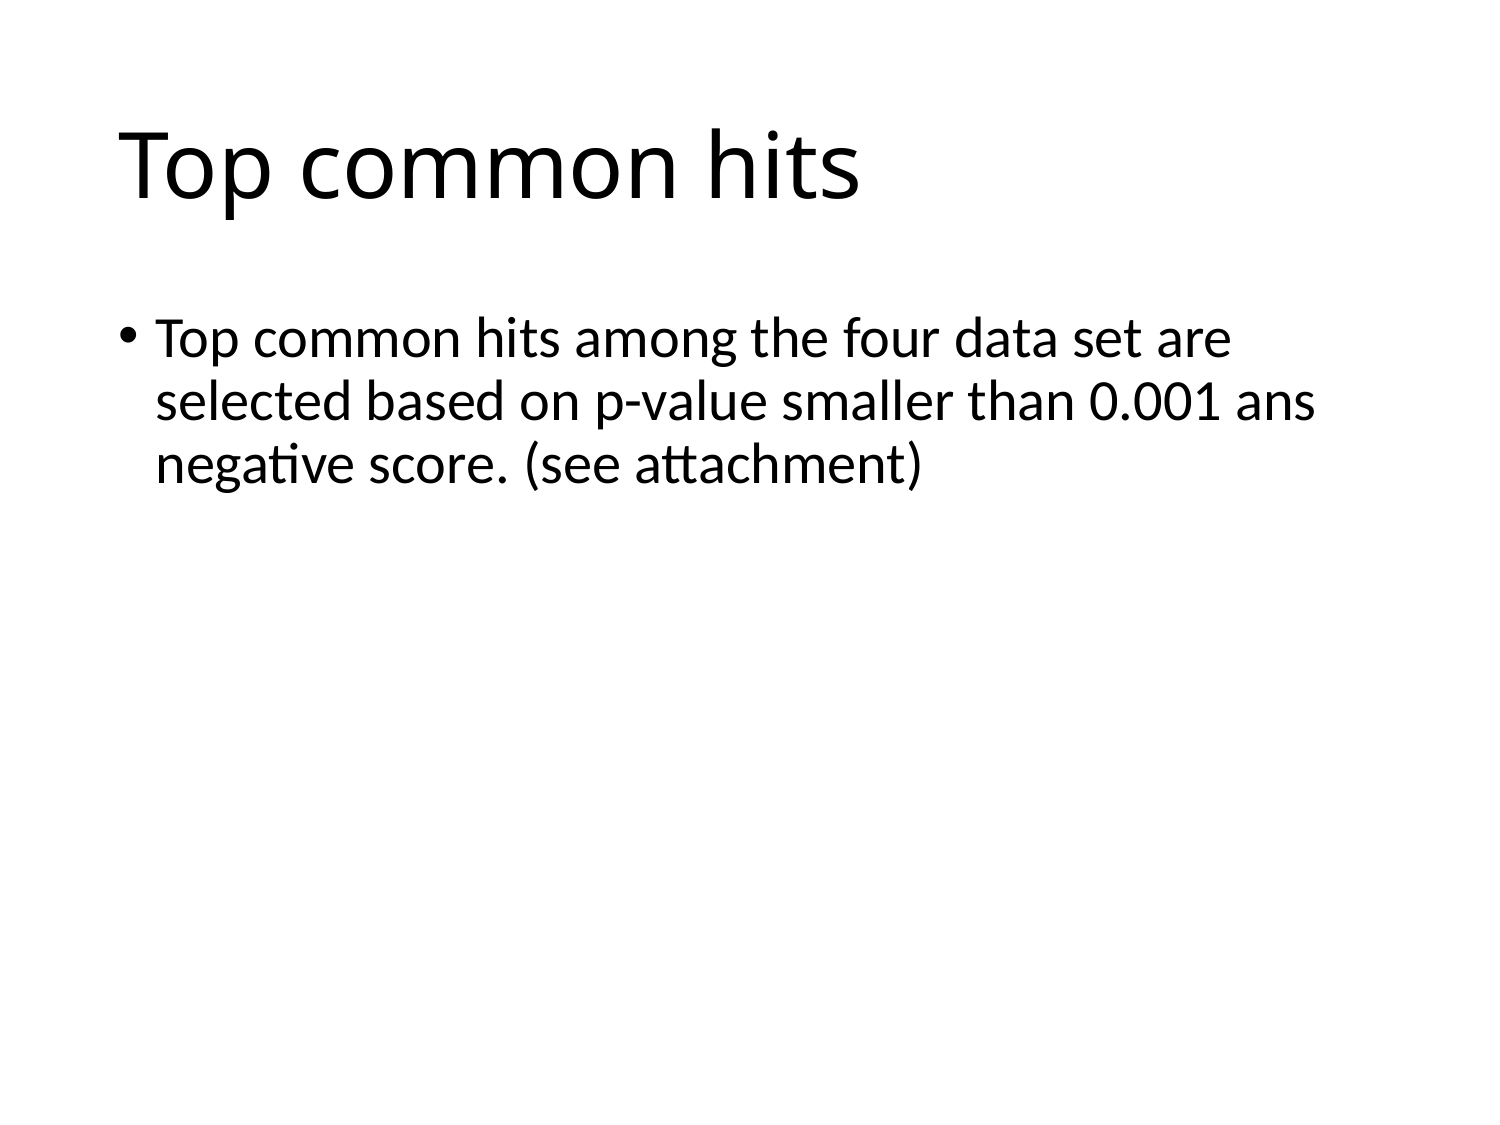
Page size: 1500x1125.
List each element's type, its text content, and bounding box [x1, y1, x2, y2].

list Top common hits among the four data set are selected based on p-value smaller than 0.001 ans negative score. (see attachment) [103, 299, 1397, 1014]
title Top common hits [103, 59, 1397, 278]
